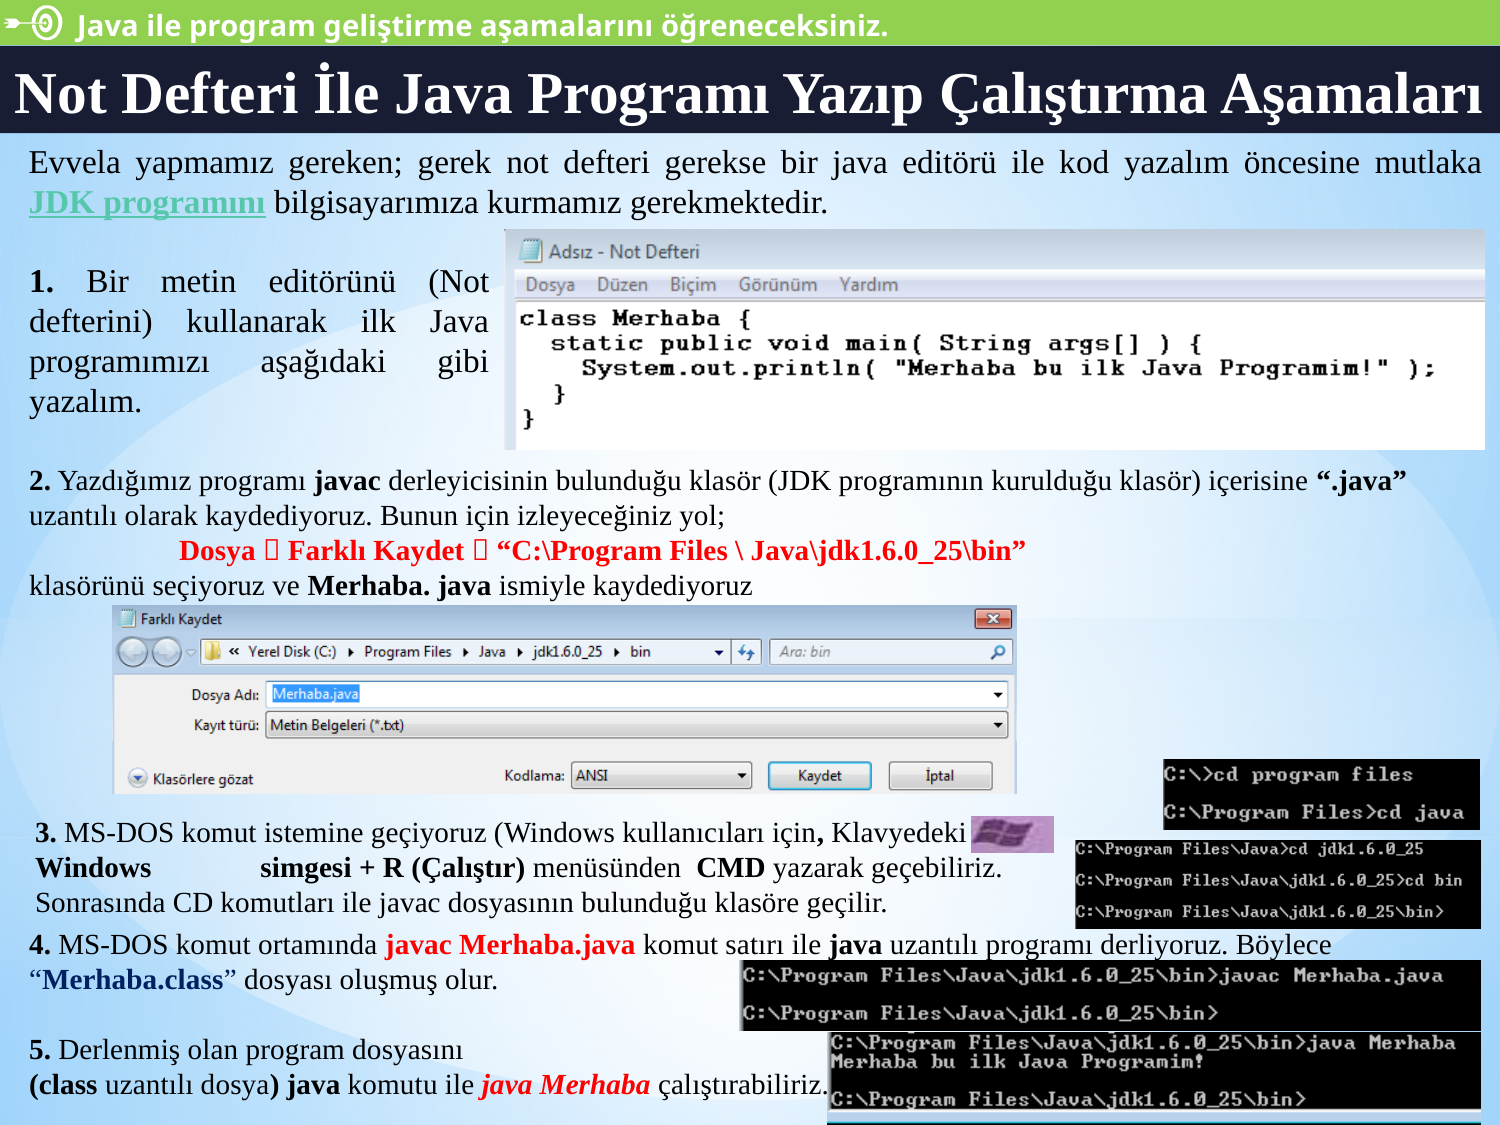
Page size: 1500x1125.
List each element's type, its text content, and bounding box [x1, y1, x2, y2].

text_box 2. Yazdığımız programı javac derleyicisinin bulunduğu klasör (JDK programının kurulduğu klasör) içerisine “.java” uzantılı olarak kaydediyoruz. Bunun için izleyeceğiniz yol; Dosya  Farklı Kaydet  “C:\Program Files \ Java\jdk1.6.0_25\bin” klasörünü seçiyoruz ve Merhaba. java ismiyle kaydediyoruz [14, 454, 1485, 609]
text_box 1. Bir metin editörünü (Not defterini) kullanarak ilk Java programımızı aşağıdaki gibi yazalım. [14, 252, 499, 427]
text_box 4. MS-DOS komut ortamında javac Merhaba.java komut satırı ile java uzantılı programı derliyoruz. Böylece “Merhaba.class” dosyası oluşmuş olur. 5. Derlenmiş olan program dosyasını (class uzantılı dosya) java komutu ile java Merhaba çalıştırabiliriz. [14, 917, 1471, 1108]
text_box Evvela yapmamız gereken; gerek not defteri gerekse bir java editörü ile kod yazalım öncesine mutlaka JDK programını bilgisayarımıza kurmamız gerekmektedir. [13, 140, 1500, 228]
picture [1075, 840, 1481, 929]
text_box 3. MS-DOS komut istemine geçiyoruz (Windows kullanıcıları için, Klavyedeki Windows simgesi + R (Çalıştır) menüsünden CMD yazarak geçebiliriz. Sonrasında CD komutları ile javac dosyasının bulunduğu klasöre geçilir. [20, 806, 1054, 917]
picture [1163, 759, 1480, 830]
picture [970, 816, 1054, 853]
picture [111, 604, 1018, 795]
picture [504, 228, 1485, 450]
picture [739, 960, 1481, 1125]
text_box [0, 0, 1500, 134]
